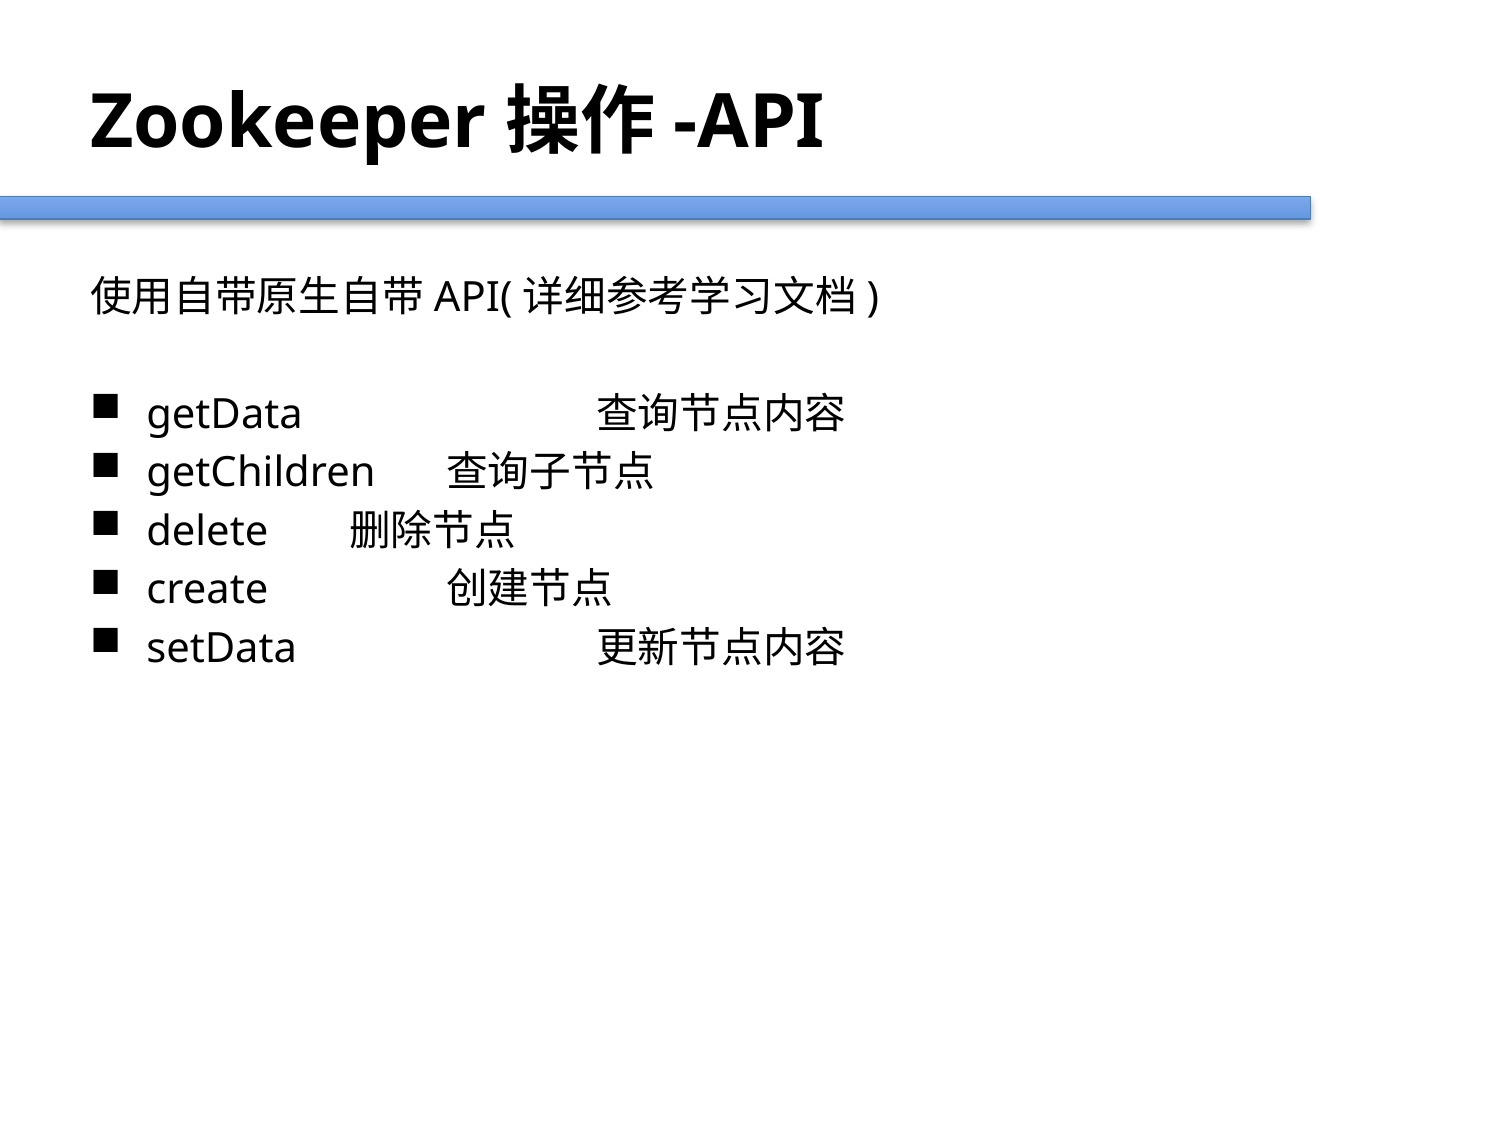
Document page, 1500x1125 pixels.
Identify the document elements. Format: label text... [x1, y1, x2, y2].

list 使用自带原生自带API(详细参考学习文档) getData 查询节点内容 getChildren 查询子节点 delete 删除节点 create 创建节点 setData 更新节点内容 [75, 262, 1425, 1005]
title Zookeeper操作-API [75, 55, 878, 179]
